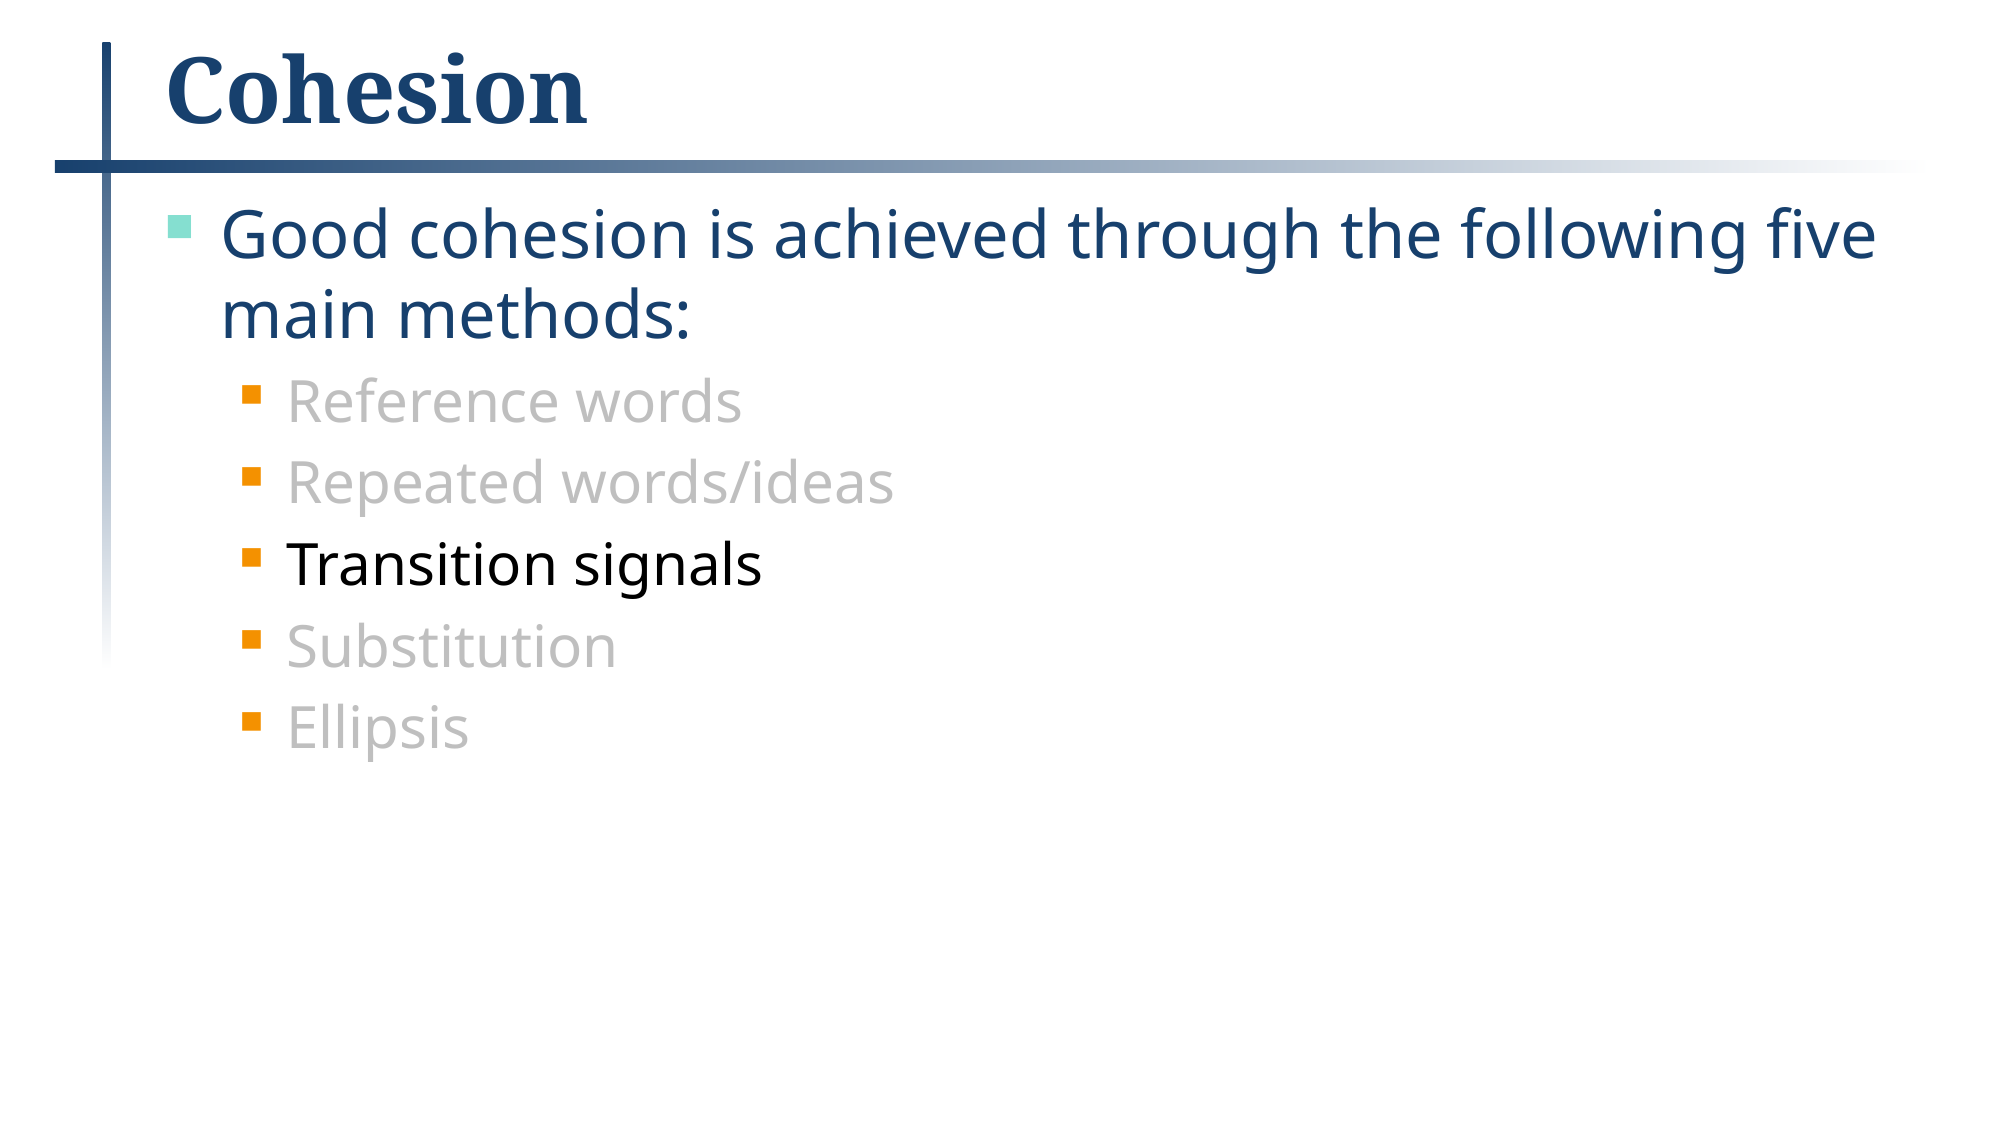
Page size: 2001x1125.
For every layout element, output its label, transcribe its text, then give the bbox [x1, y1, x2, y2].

title Cohesion [149, 23, 1957, 149]
list Good cohesion is achieved through the following five main methods: Reference words Repeated words/ideas Transition signals Substitution Ellipsis [149, 184, 1959, 1024]
